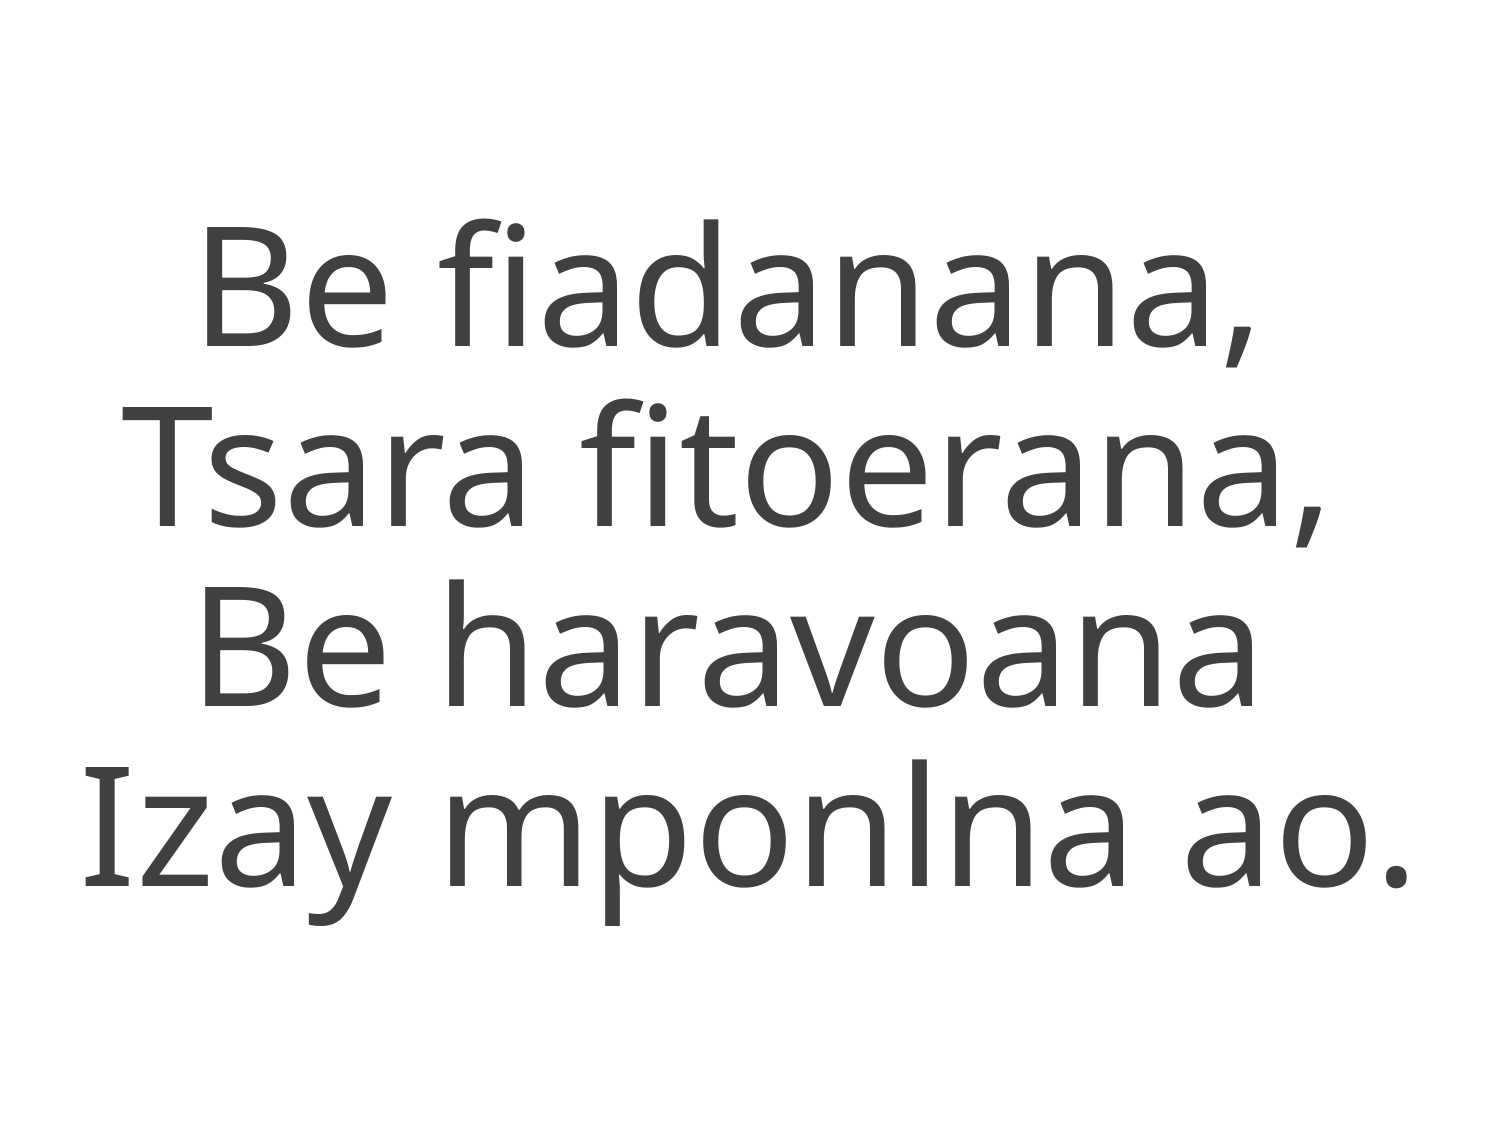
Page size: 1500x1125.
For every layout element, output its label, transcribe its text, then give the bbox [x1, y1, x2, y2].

title Be fiadanana, Tsara fitoerana, Be haravoana Izay mponlna ao. [0, 453, 1500, 672]
